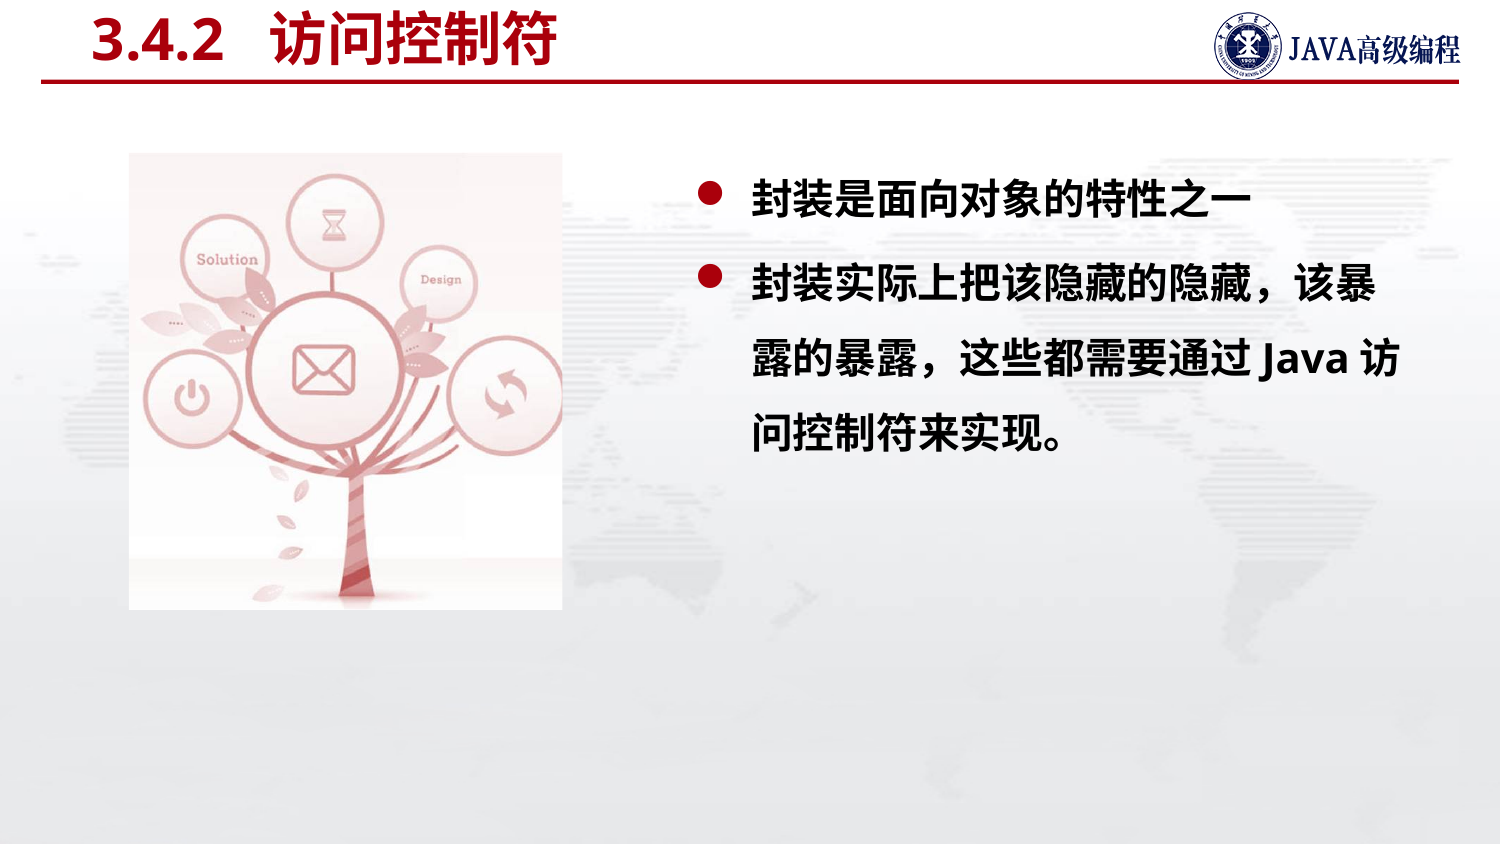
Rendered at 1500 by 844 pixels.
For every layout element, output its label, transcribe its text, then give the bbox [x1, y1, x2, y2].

picture [0, 1, 1500, 844]
title 3.4.2 访问控制符 [76, 2, 873, 71]
list 封装是面向对象的特性之一 封装实际上把该隐藏的隐藏，该暴露的暴露，这些都需要通过Java访问控制符来实现。 [679, 140, 1429, 481]
